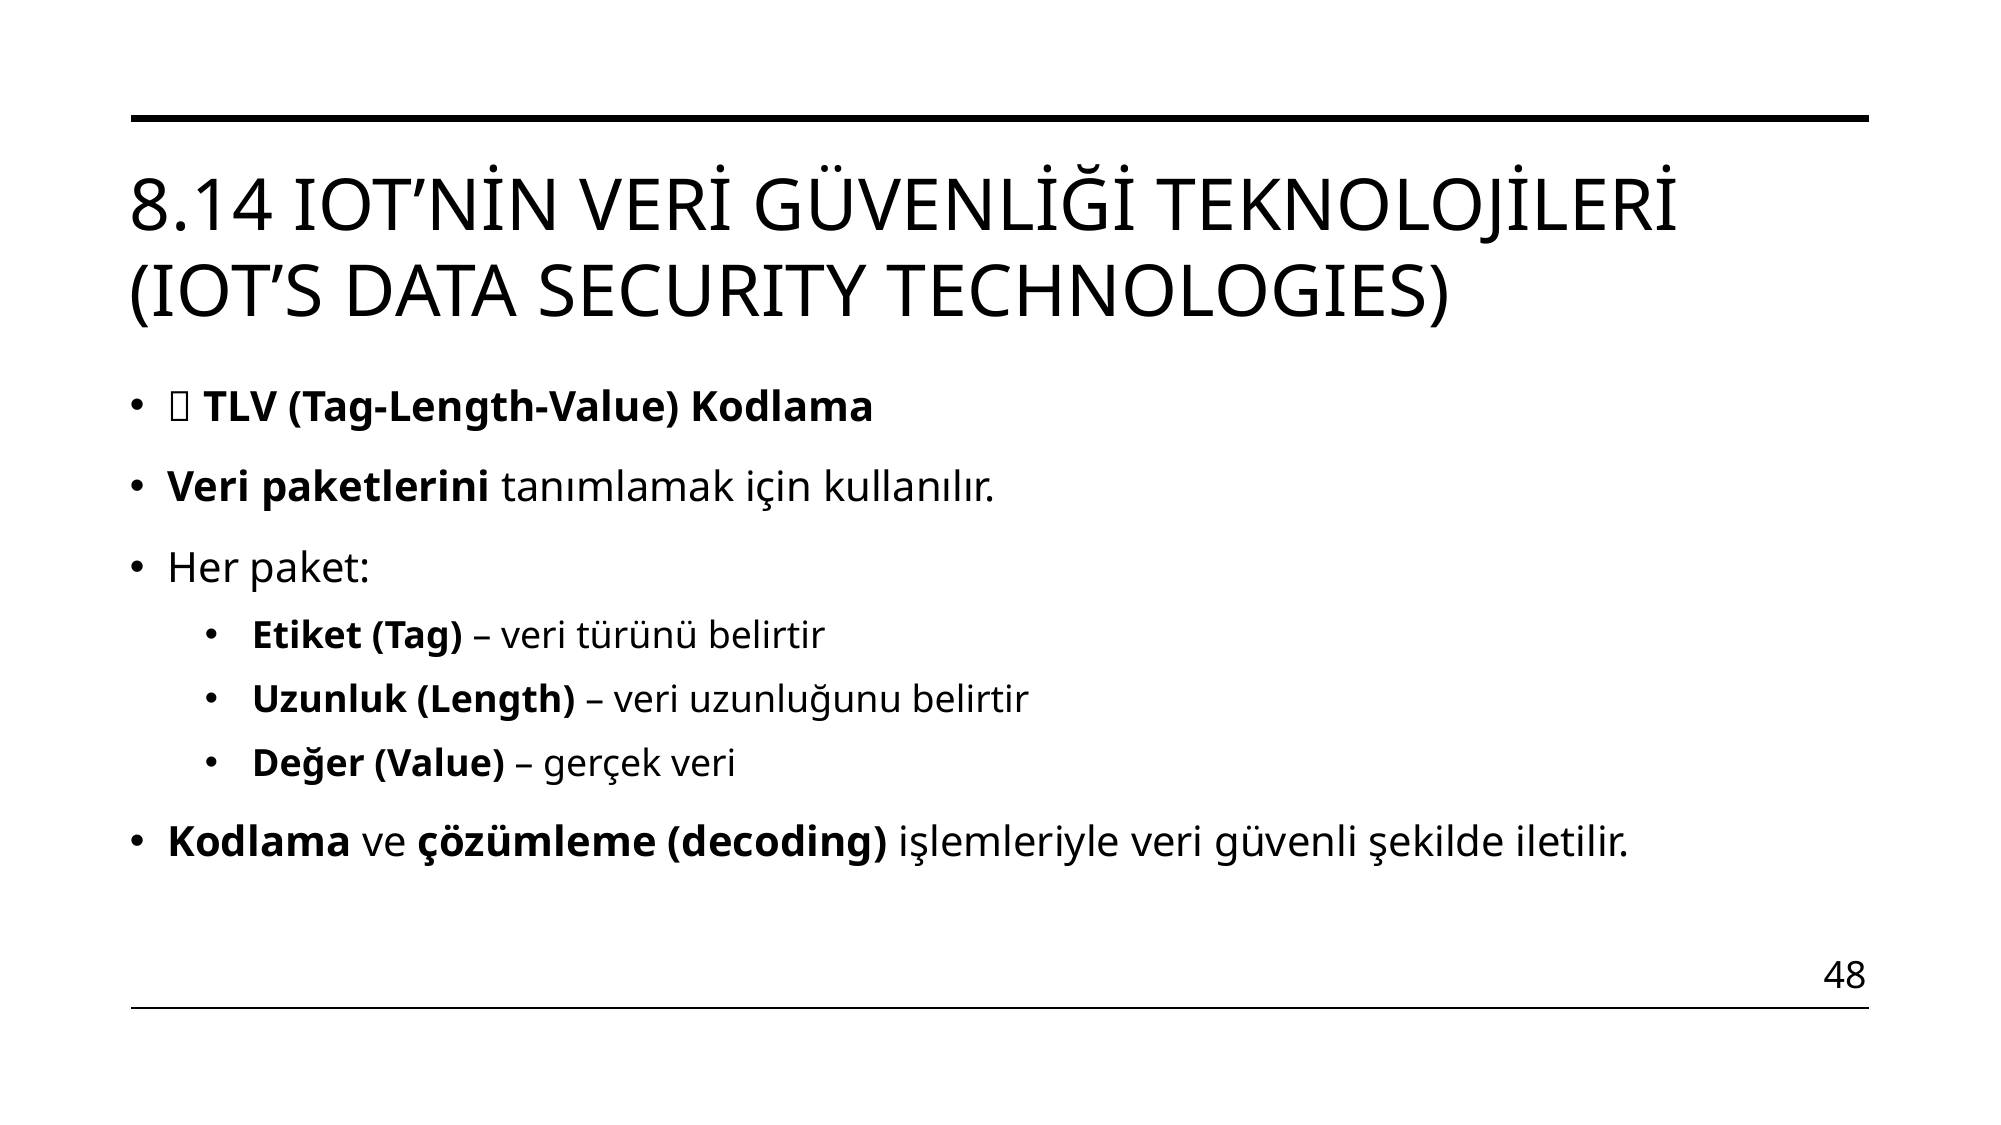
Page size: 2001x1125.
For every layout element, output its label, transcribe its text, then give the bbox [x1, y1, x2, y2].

title 8.14 IoT’nin Veri Güvenliği Teknolojileri (IoT’s Data Securıty Technologıes) [114, 151, 1869, 342]
text_box 48 [1808, 943, 1885, 1004]
list 🧩 TLV (Tag-Length-Value) Kodlama Veri paketlerini tanımlamak için kullanılır. Her paket: Etiket (Tag) – veri türünü belirtir Uzunluk (Length) – veri uzunluğunu belirtir Değer (Value) – gerçek veri Kodlama ve çözümleme (decoding) işlemleriyle veri güvenli şekilde iletilir. [114, 361, 1869, 1011]
